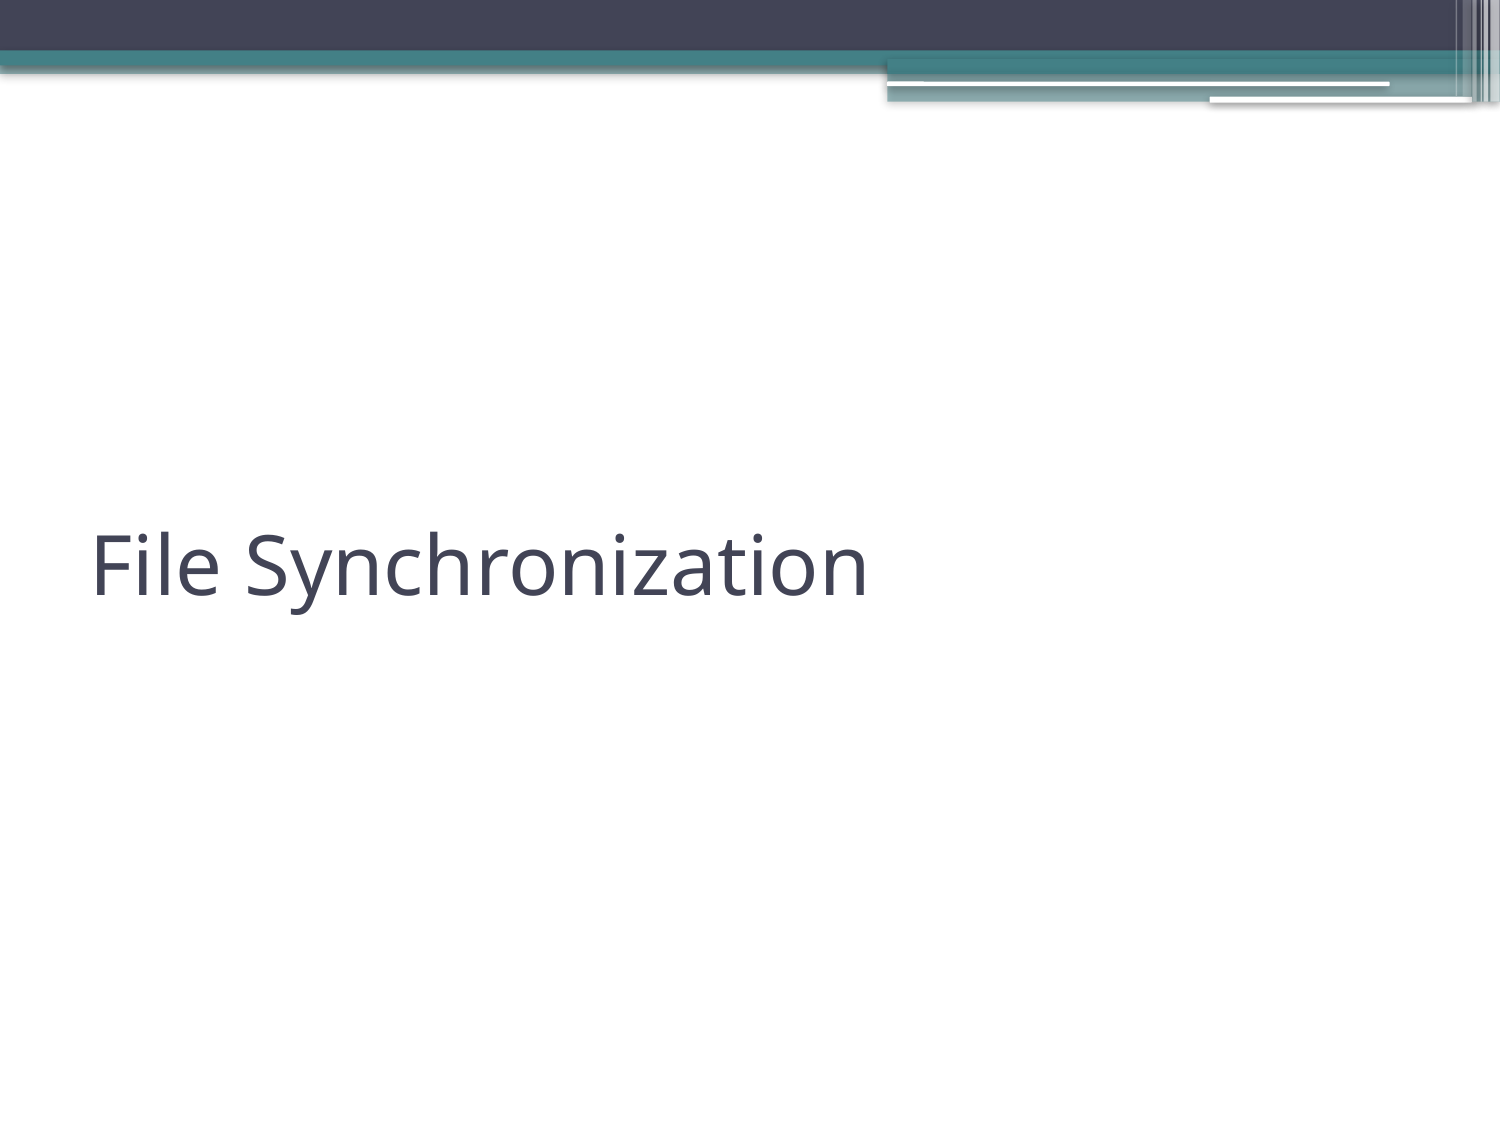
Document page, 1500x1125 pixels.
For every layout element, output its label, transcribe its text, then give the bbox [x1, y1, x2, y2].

title File Synchronization [75, 474, 1425, 650]
